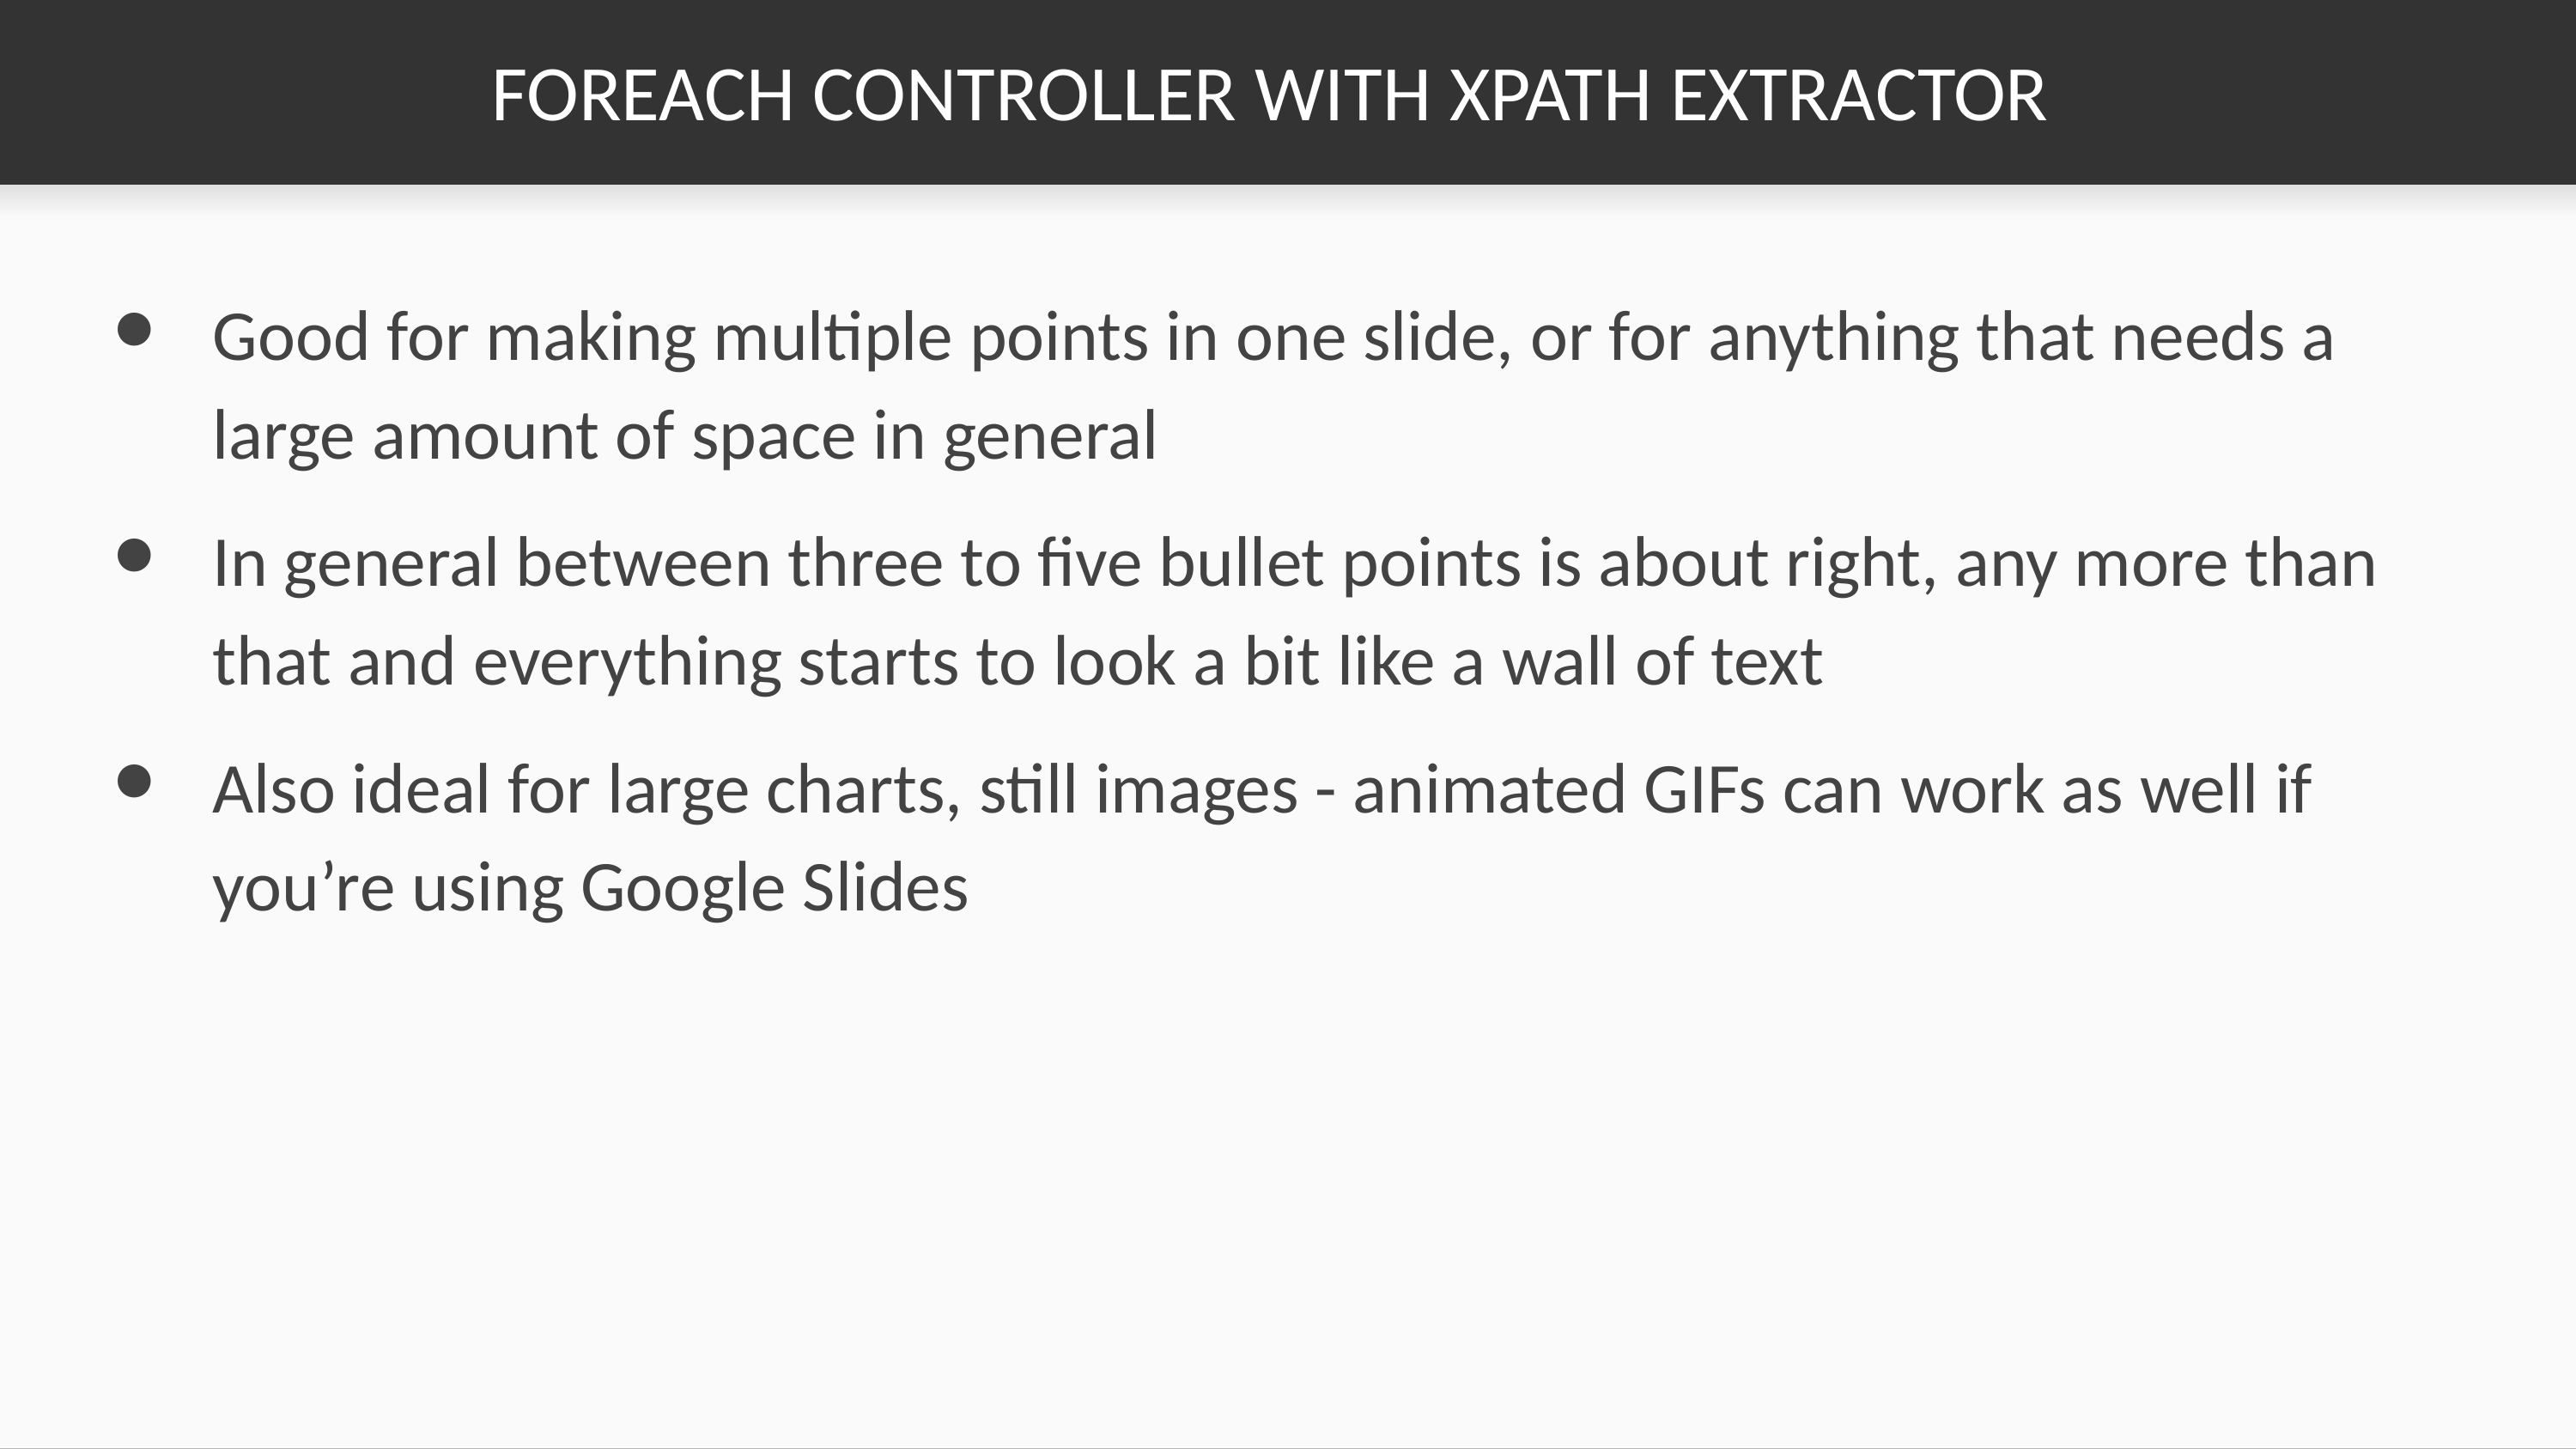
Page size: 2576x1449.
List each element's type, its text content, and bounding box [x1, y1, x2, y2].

title FOREACH CONTROLLER WITH XPATH EXTRACTOR [27, 4, 2515, 174]
list Good for making multiple points in one slide, or for anything that needs a large amount of space in general In general between three to five bullet points is about right, any more than that and everything starts to look a bit like a wall of text Also ideal for large charts, still images - animated GIFs can work as well if you’re using Google Slides [58, 250, 2515, 1384]
